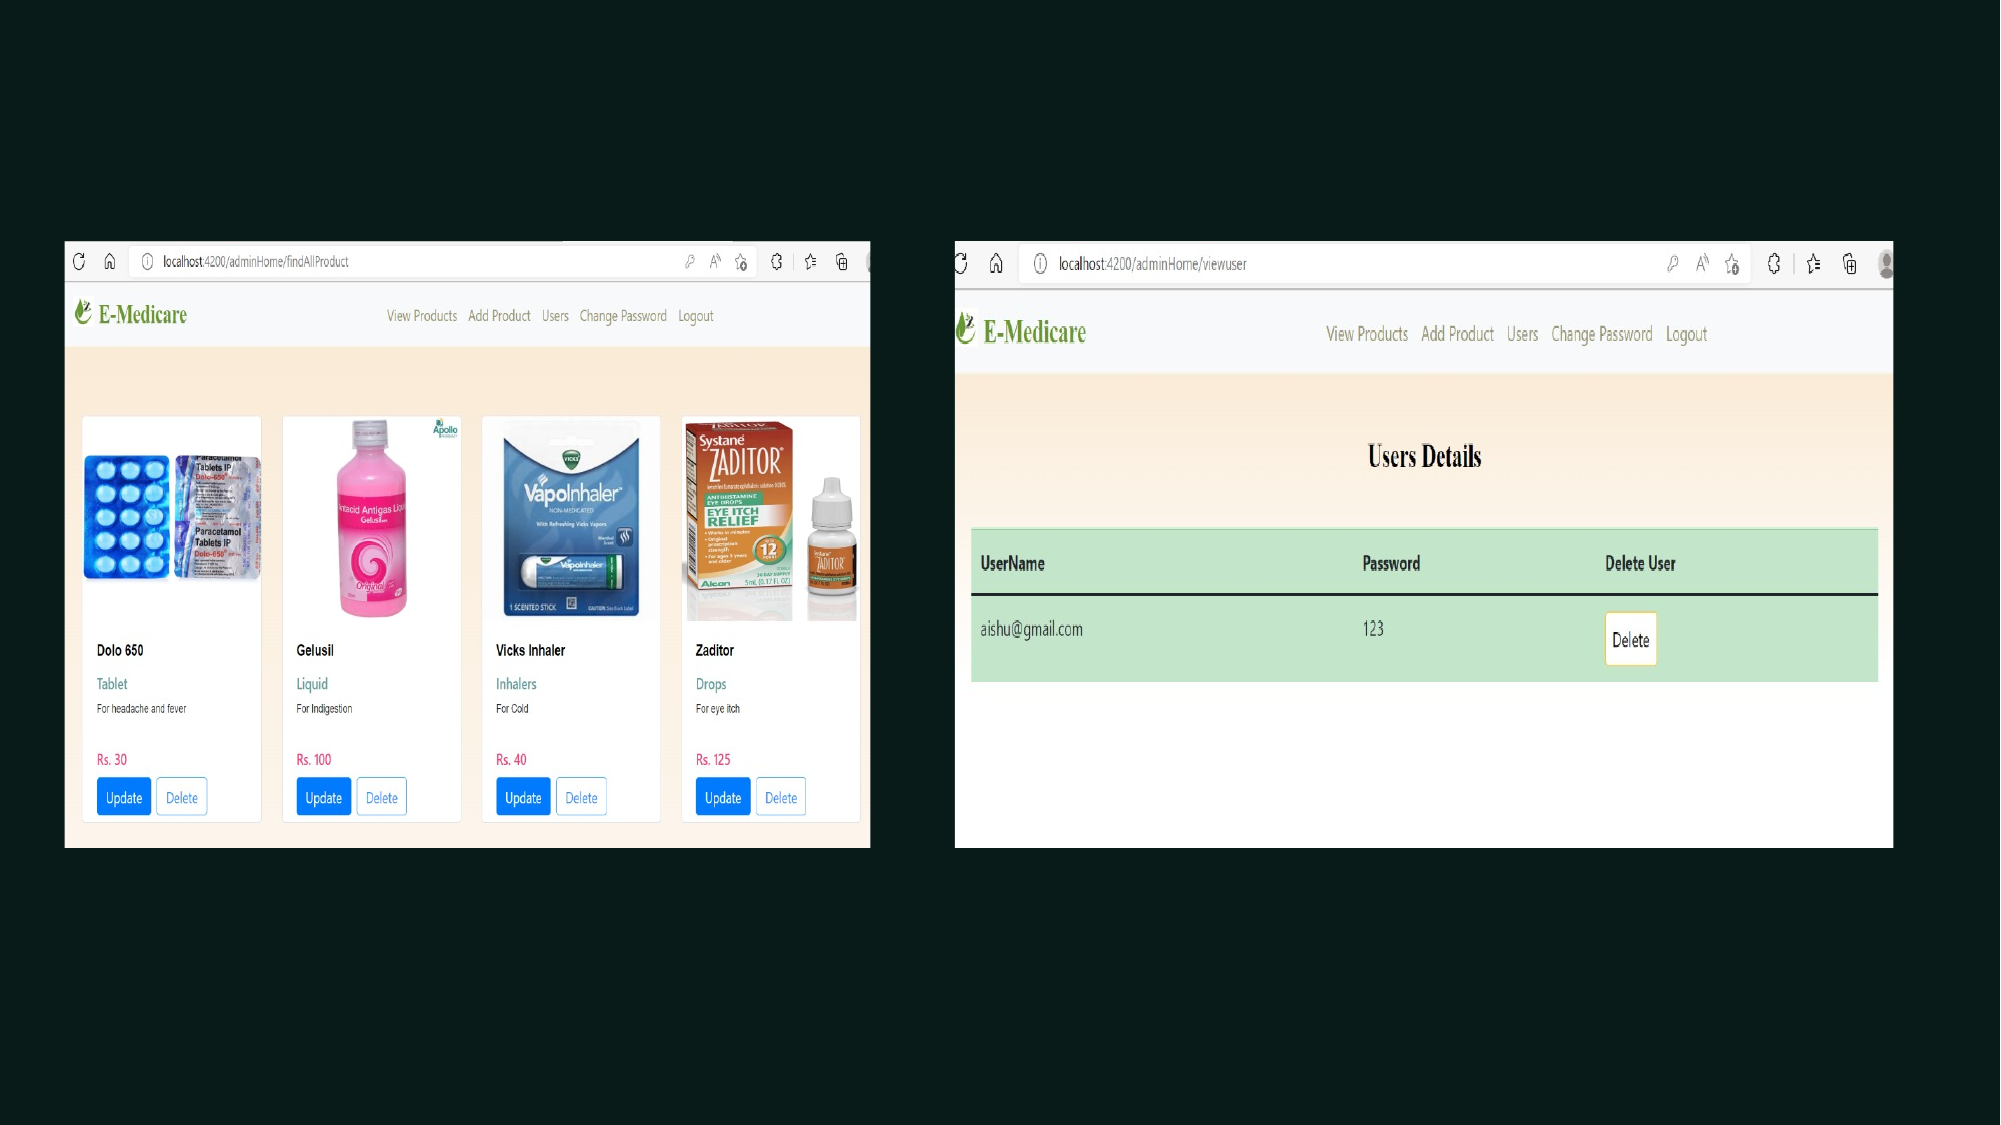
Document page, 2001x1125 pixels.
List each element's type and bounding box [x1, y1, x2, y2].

picture [954, 241, 1894, 848]
list [64, 241, 871, 848]
